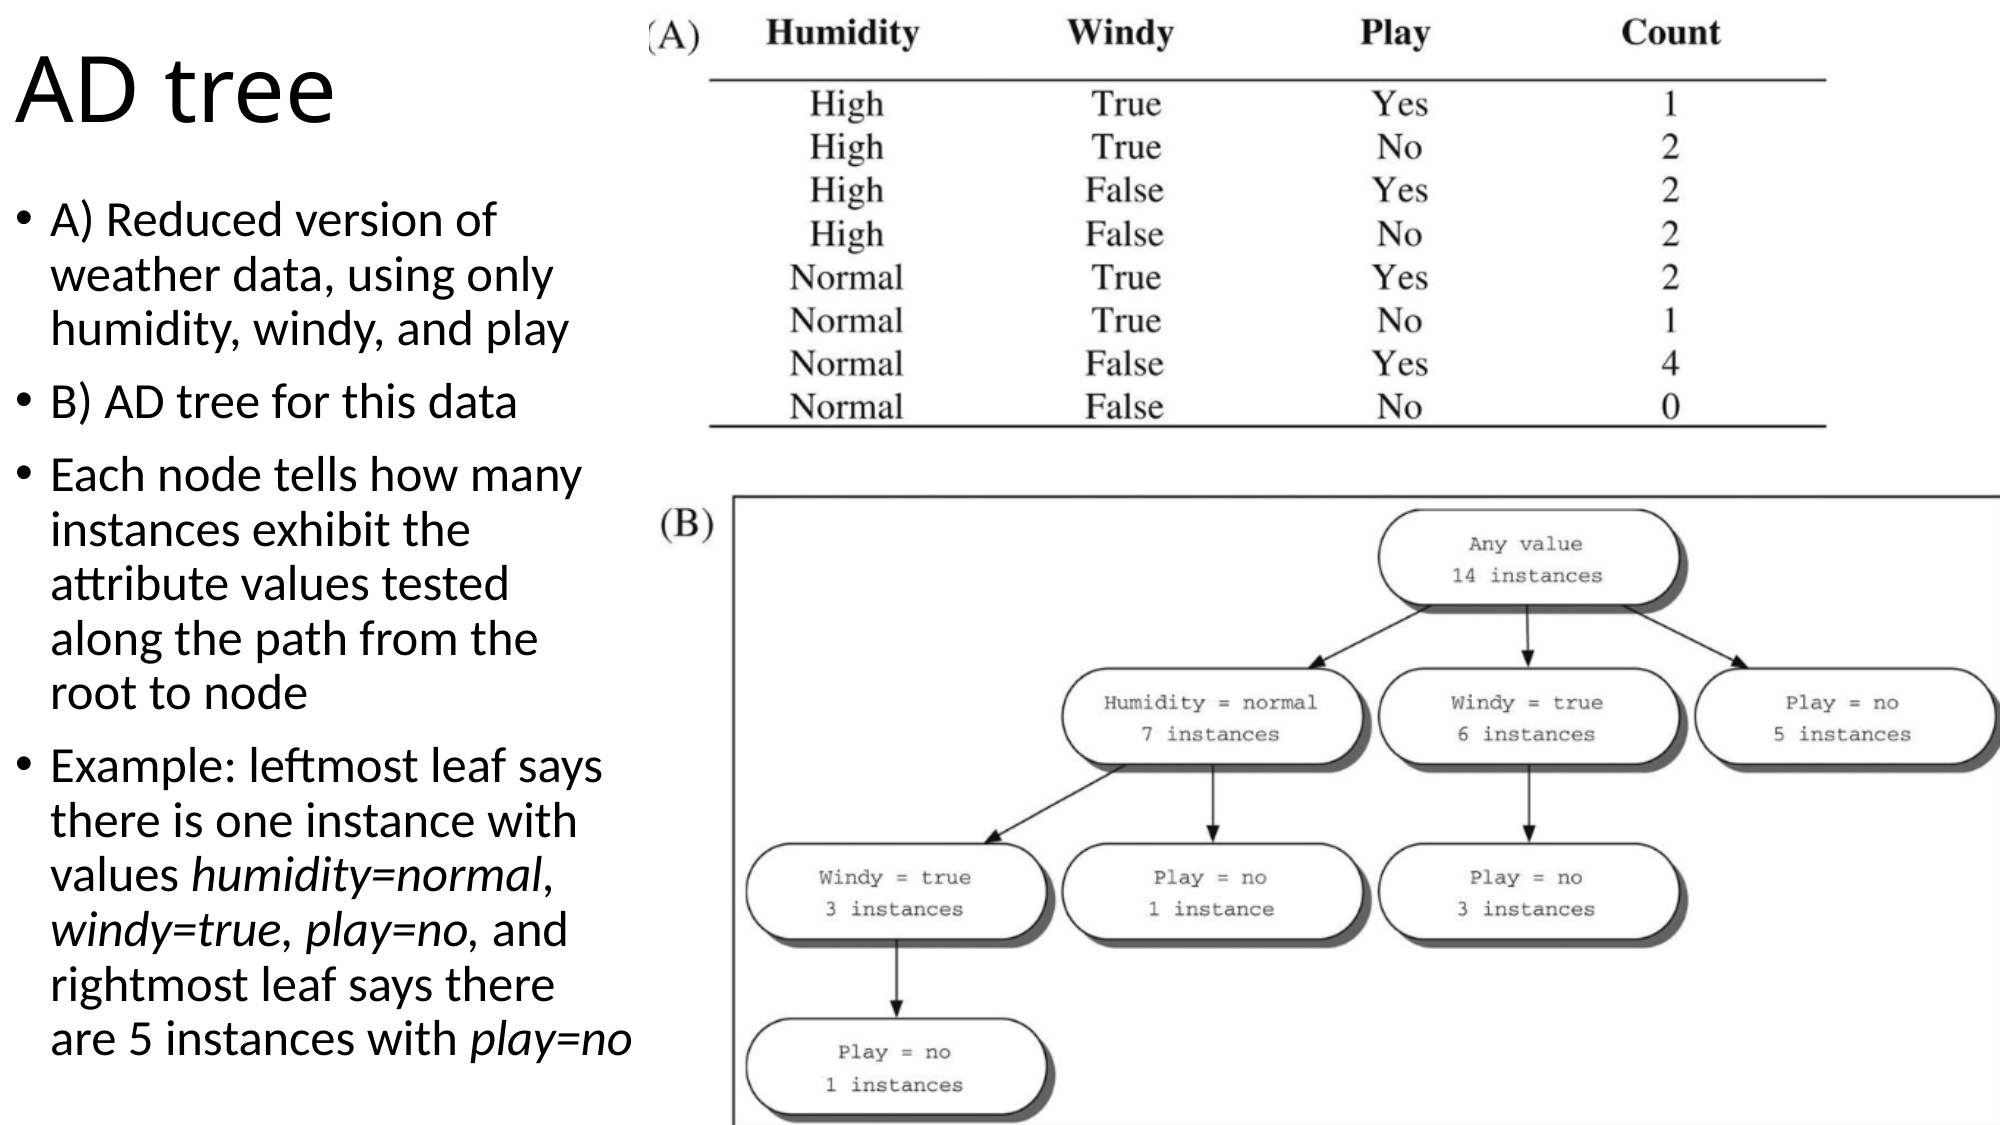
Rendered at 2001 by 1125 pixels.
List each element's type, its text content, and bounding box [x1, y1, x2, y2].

picture [649, 0, 2000, 1125]
list A) Reduced version of weather data, using only humidity, windy, and play B) AD tree for this data Each node tells how many instances exhibit the attribute values tested along the path from the root to node Example: leftmost leaf says there is one instance with values humidity=normal, windy=true, play=no, and rightmost leaf says there are 5 instances with play=no [0, 185, 649, 1125]
title AD tree [0, 0, 649, 185]
